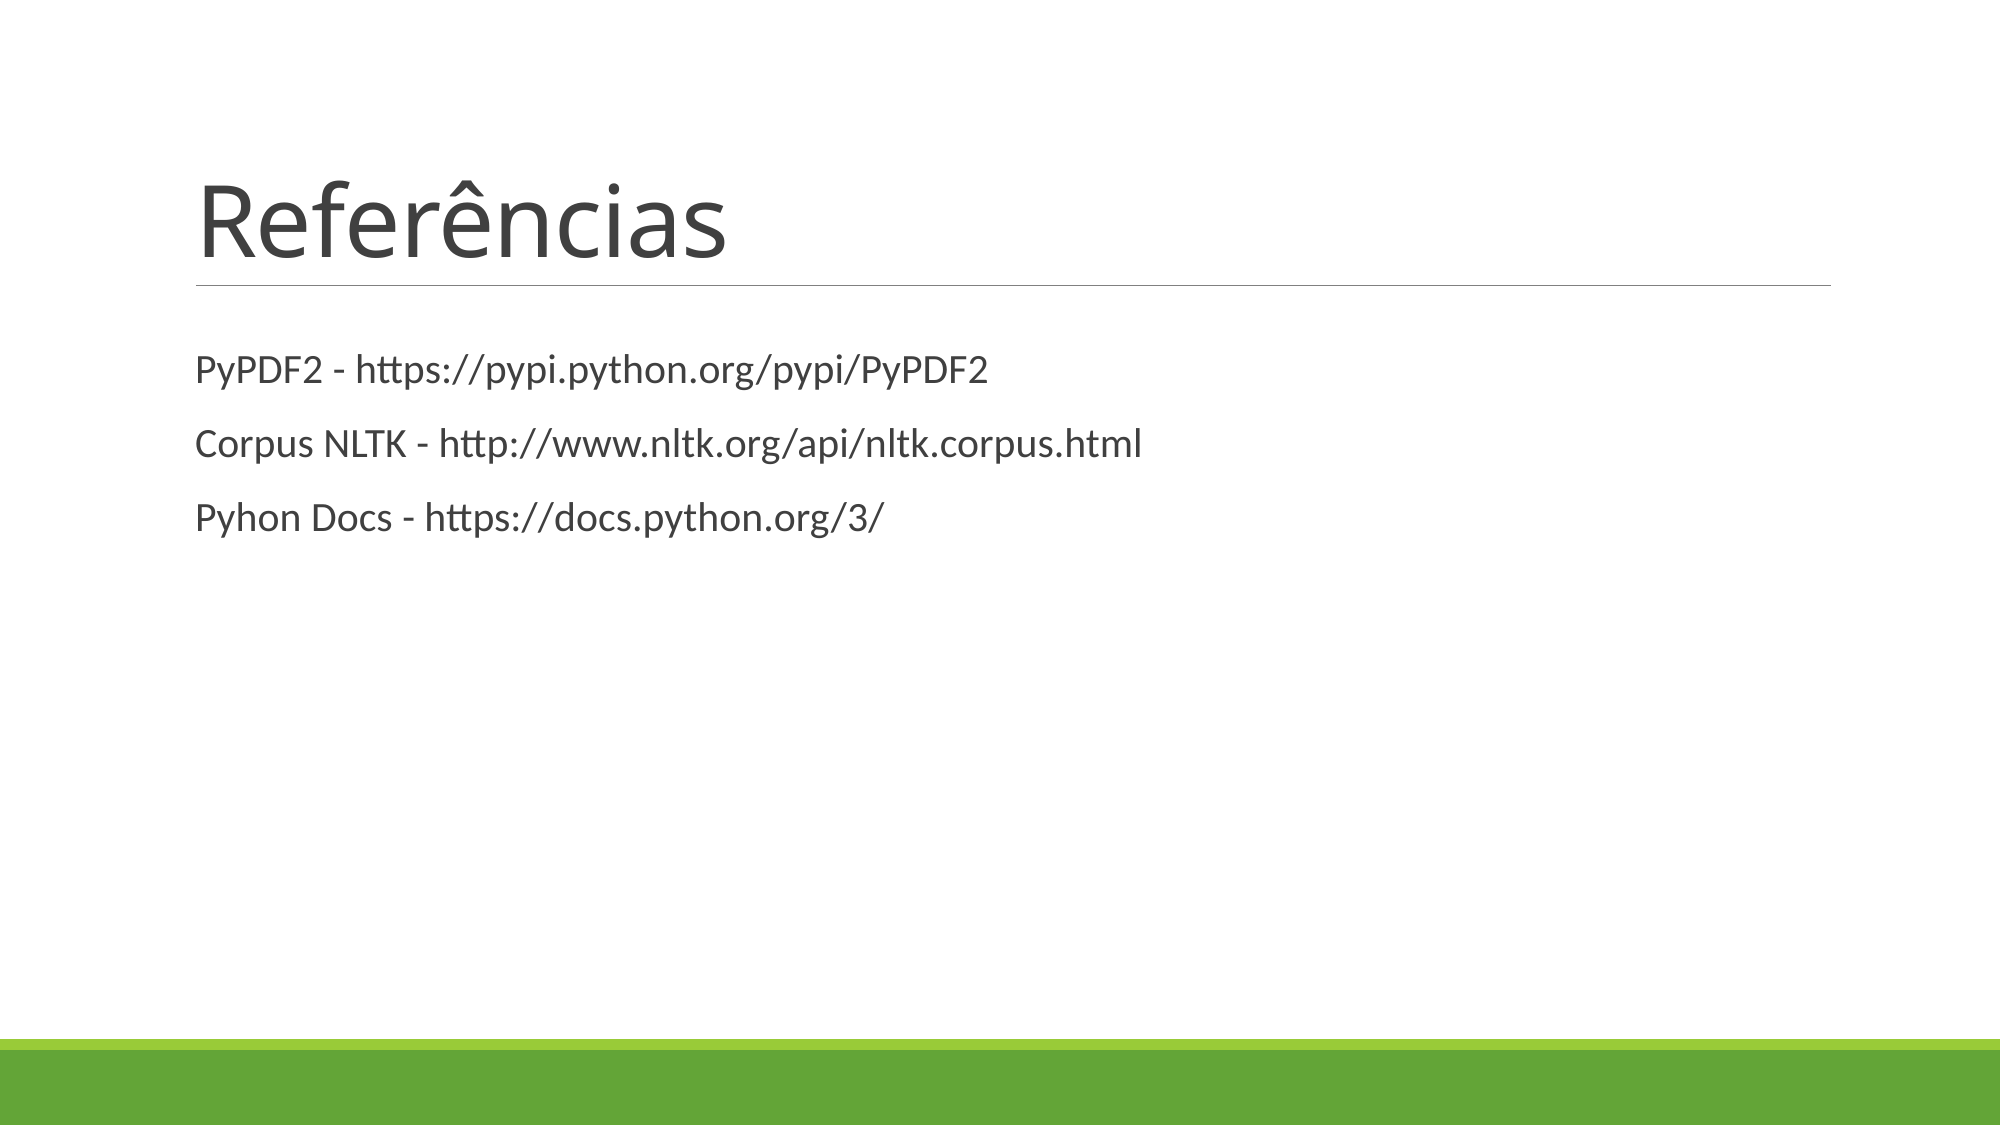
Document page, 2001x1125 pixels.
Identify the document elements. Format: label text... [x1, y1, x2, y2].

list PyPDF2 - https://pypi.python.org/pypi/PyPDF2 Corpus NLTK - http://www.nltk.org/api/nltk.corpus.html Pyhon Docs - https://docs.python.org/3/ [180, 339, 1830, 963]
title Referências [180, 47, 1830, 285]
